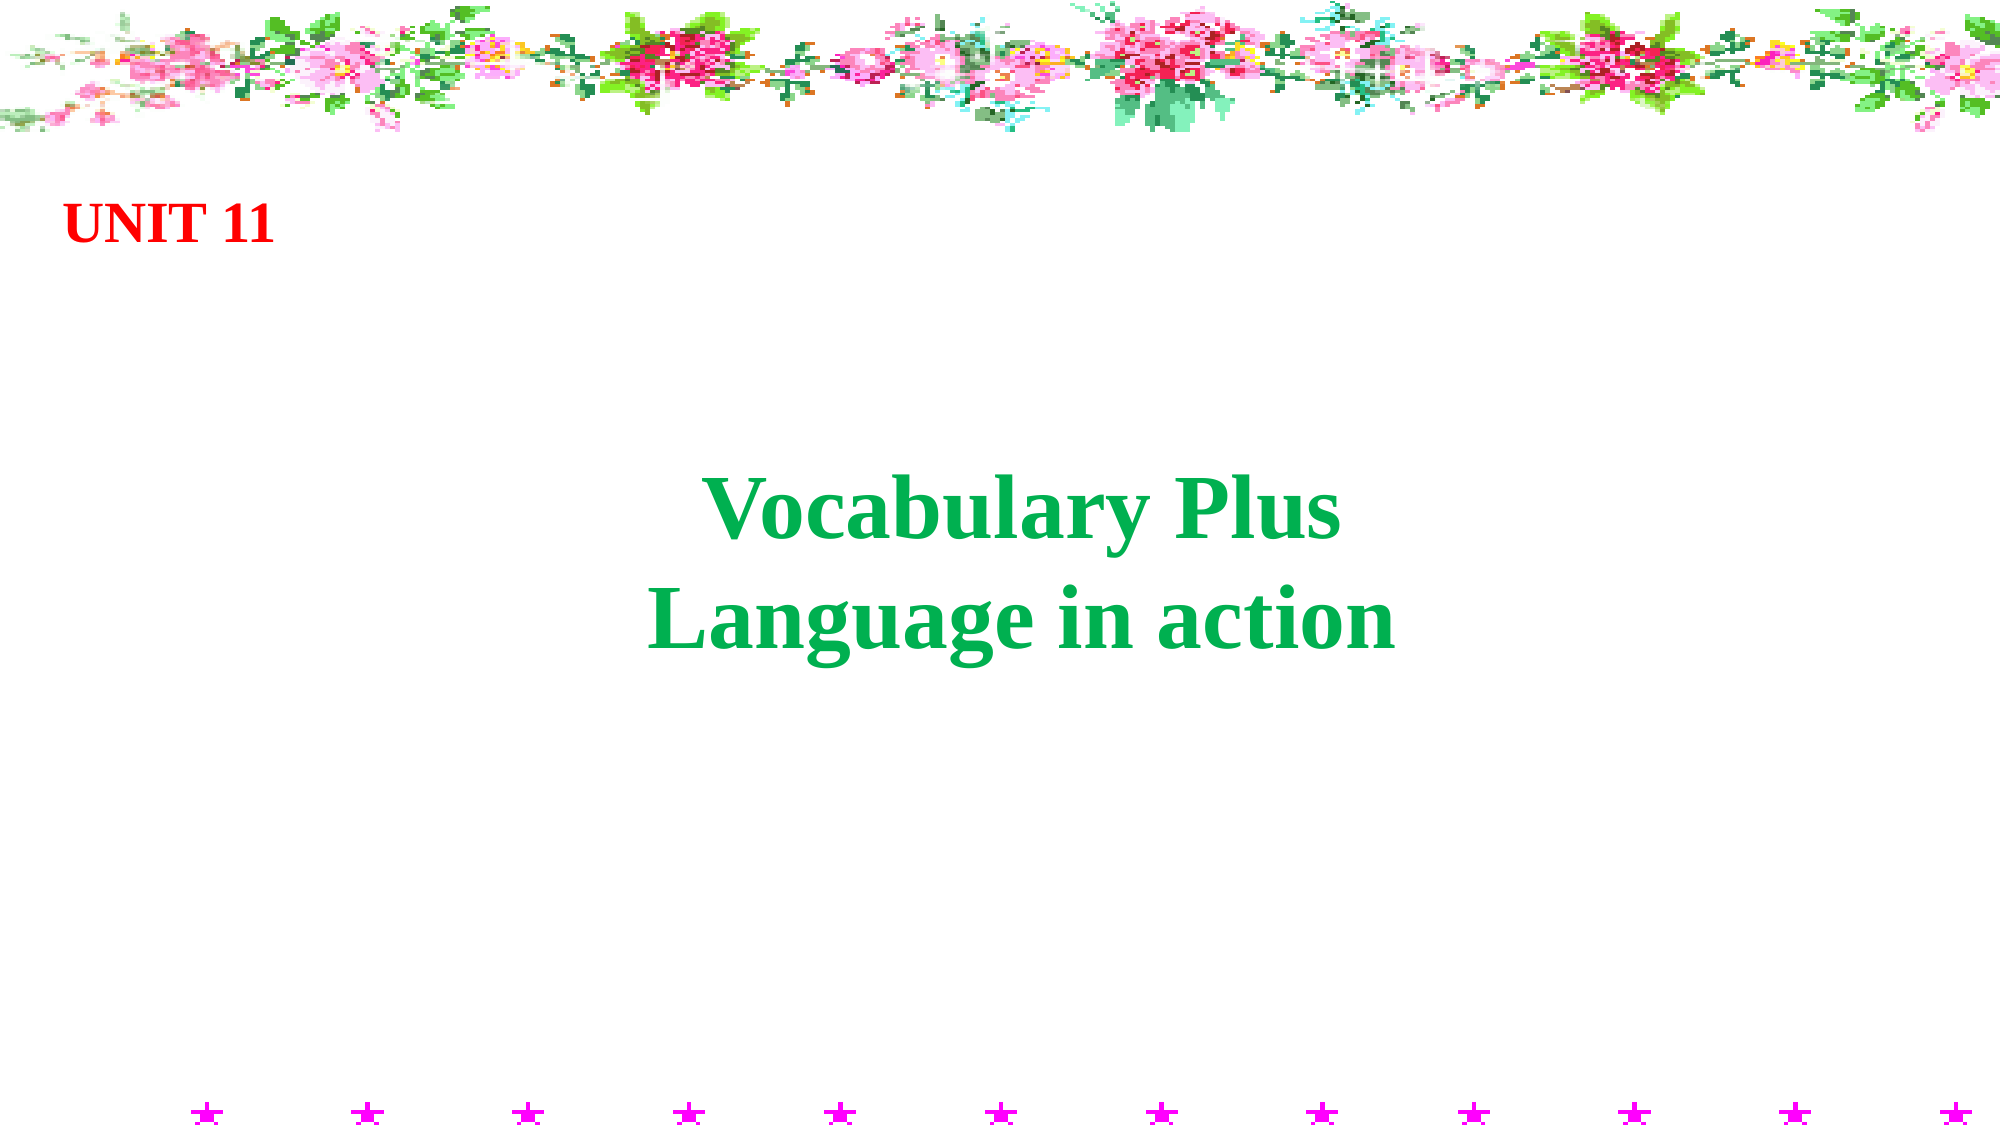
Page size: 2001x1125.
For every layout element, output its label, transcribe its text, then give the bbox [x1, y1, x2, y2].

text_box UNIT 11 [47, 176, 424, 262]
picture [26, 1066, 2000, 1125]
text_box Vocabulary Plus Language in action [371, 439, 1674, 675]
picture [0, 1, 2000, 135]
